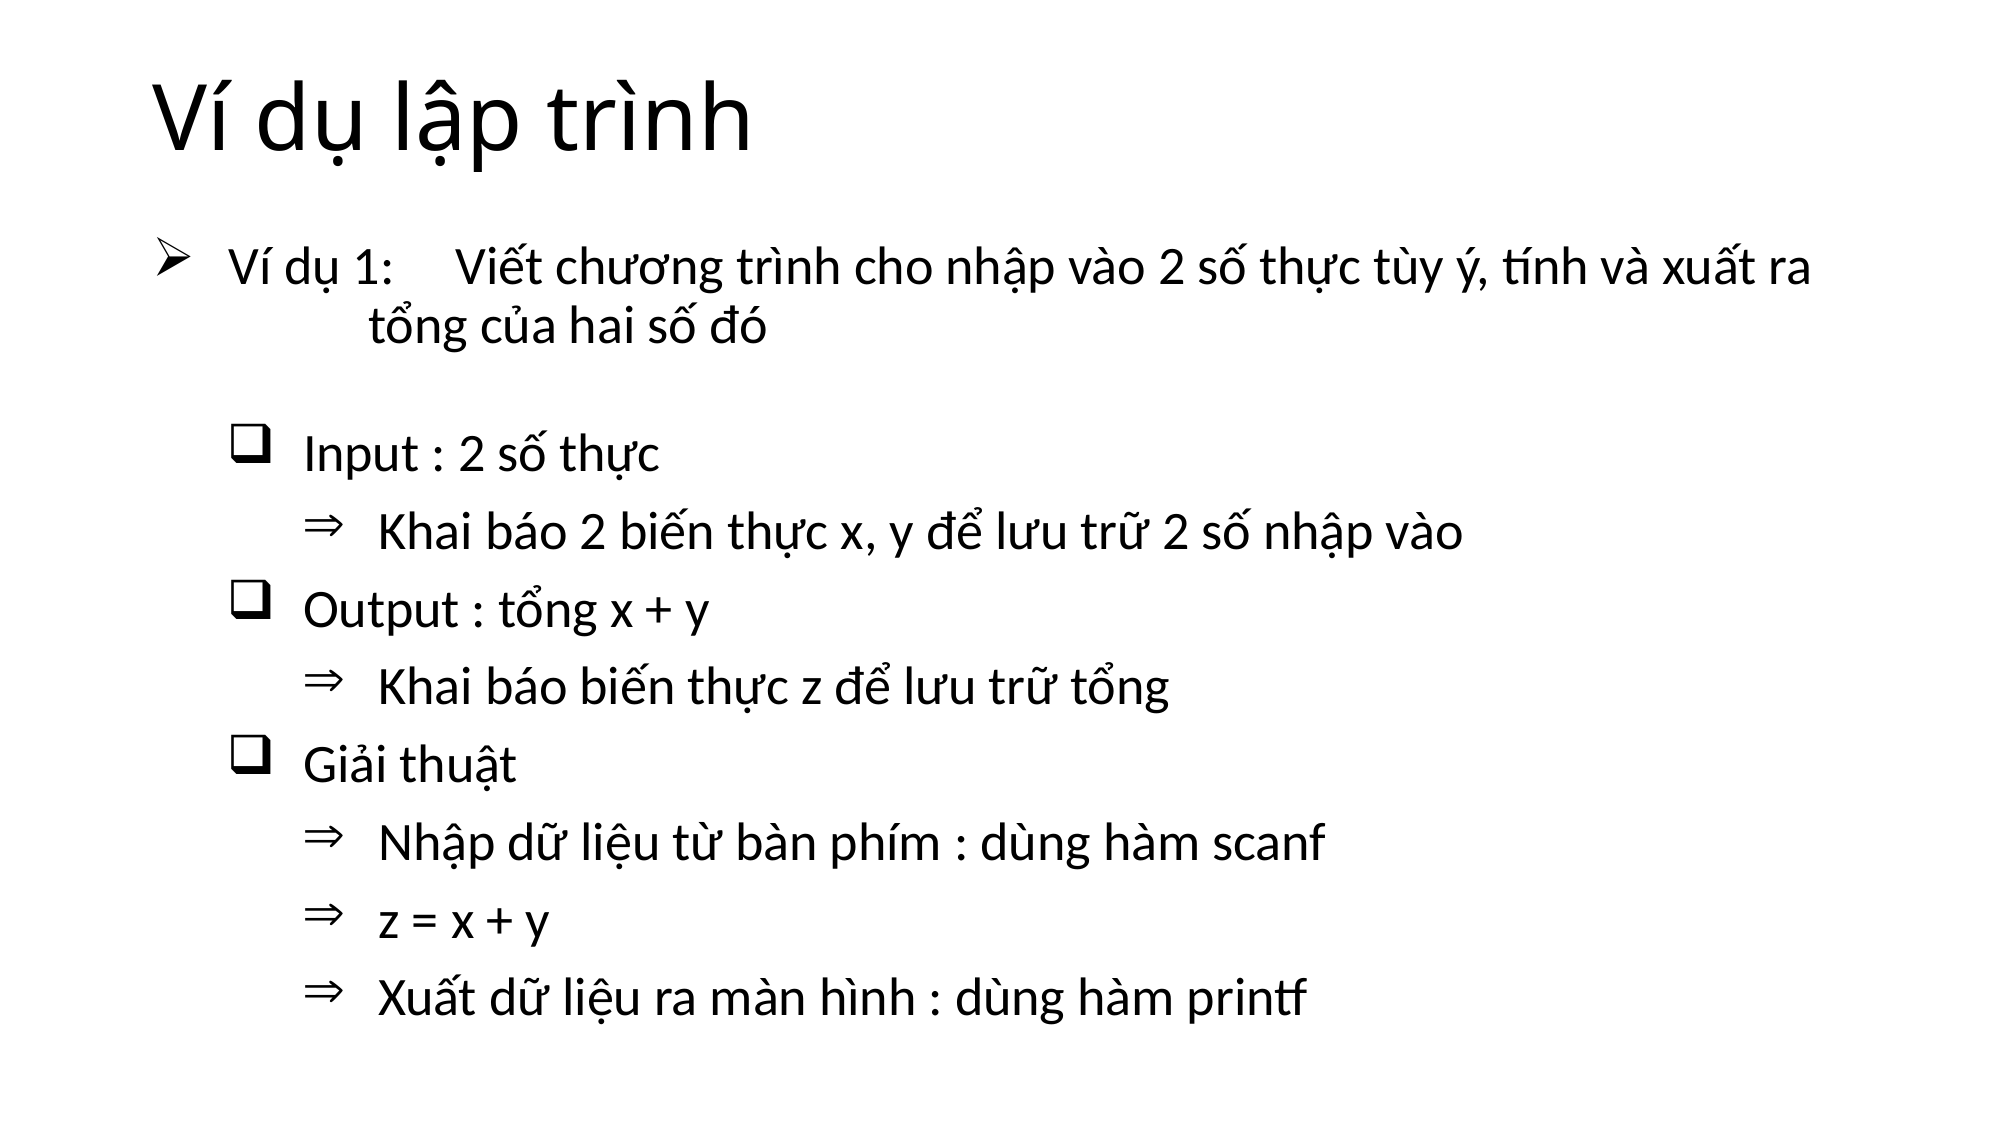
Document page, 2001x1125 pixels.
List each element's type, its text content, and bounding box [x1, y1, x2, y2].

title Ví dụ lập trình [137, 32, 1863, 210]
list Ví dụ 1: Viết chương trình cho nhập vào 2 số thực tùy ý, tính và xuất ra tổng của hai số đó Input : 2 số thực Khai báo 2 biến thực x, y để lưu trữ 2 số nhập vào Output : tổng x + y Khai báo biến thực z để lưu trữ tổng Giải thuật Nhập dữ liệu từ bàn phím : dùng hàm scanf z = x + y Xuất dữ liệu ra màn hình : dùng hàm printf [137, 230, 1863, 1043]
